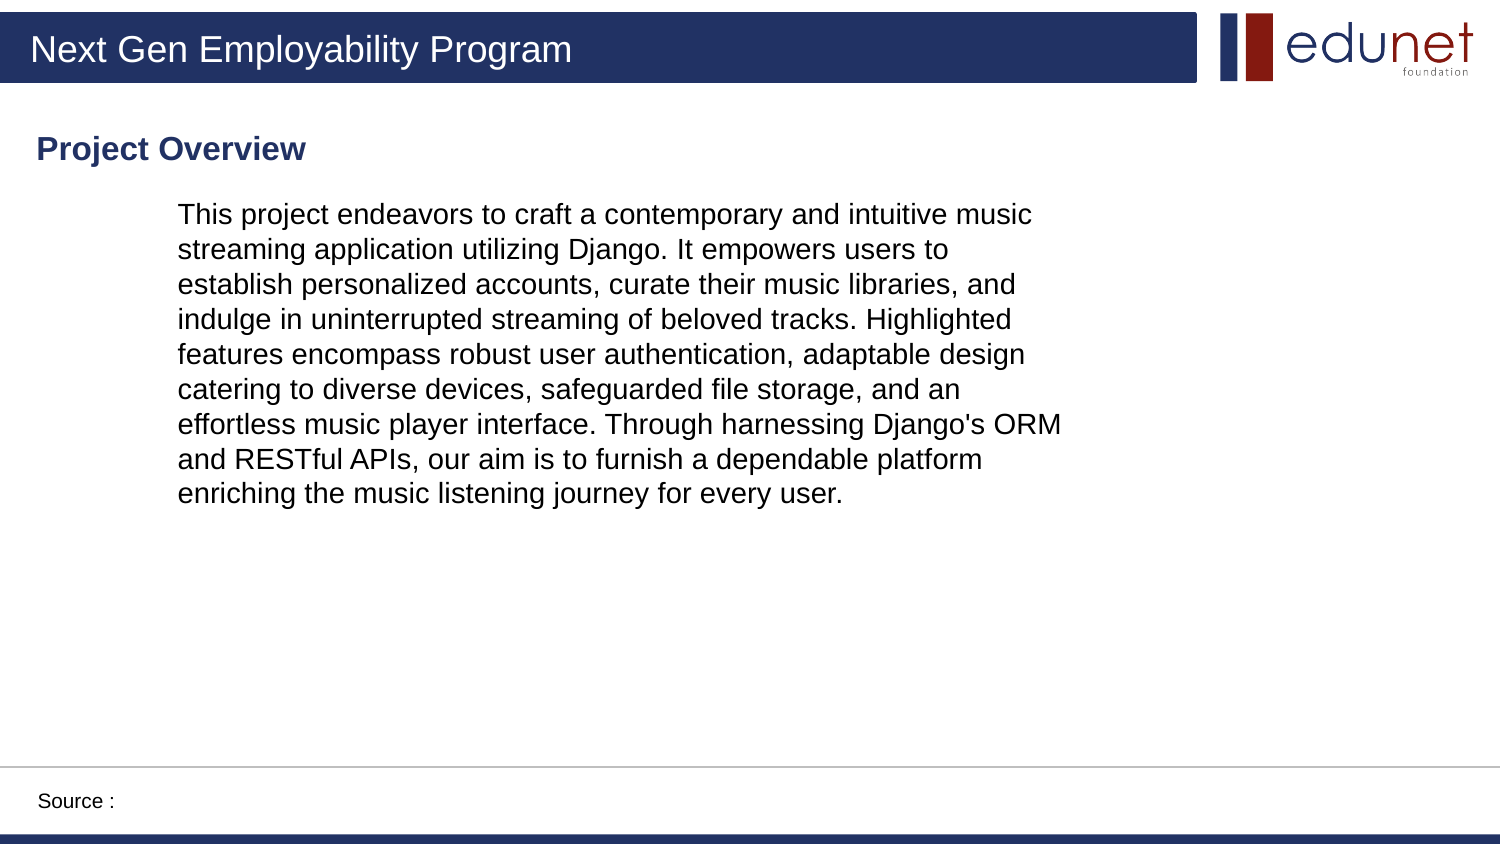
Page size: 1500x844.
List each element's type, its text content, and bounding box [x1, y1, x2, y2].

title Project Overview [21, 111, 504, 165]
picture [1279, 14, 1482, 83]
text_box This project endeavors to craft a contemporary and intuitive music streaming application utilizing Django. It empowers users to establish personalized accounts, curate their music libraries, and indulge in uninterrupted streaming of beloved tracks. Highlighted features encompass robust user authentication, adaptable design catering to diverse devices, safeguarded file storage, and an effortless music player interface. Through harnessing Django's ORM and RESTful APIs, our aim is to furnish a dependable platform enriching the music listening journey for every user. [162, 187, 1087, 518]
text_box Source : [22, 776, 139, 826]
